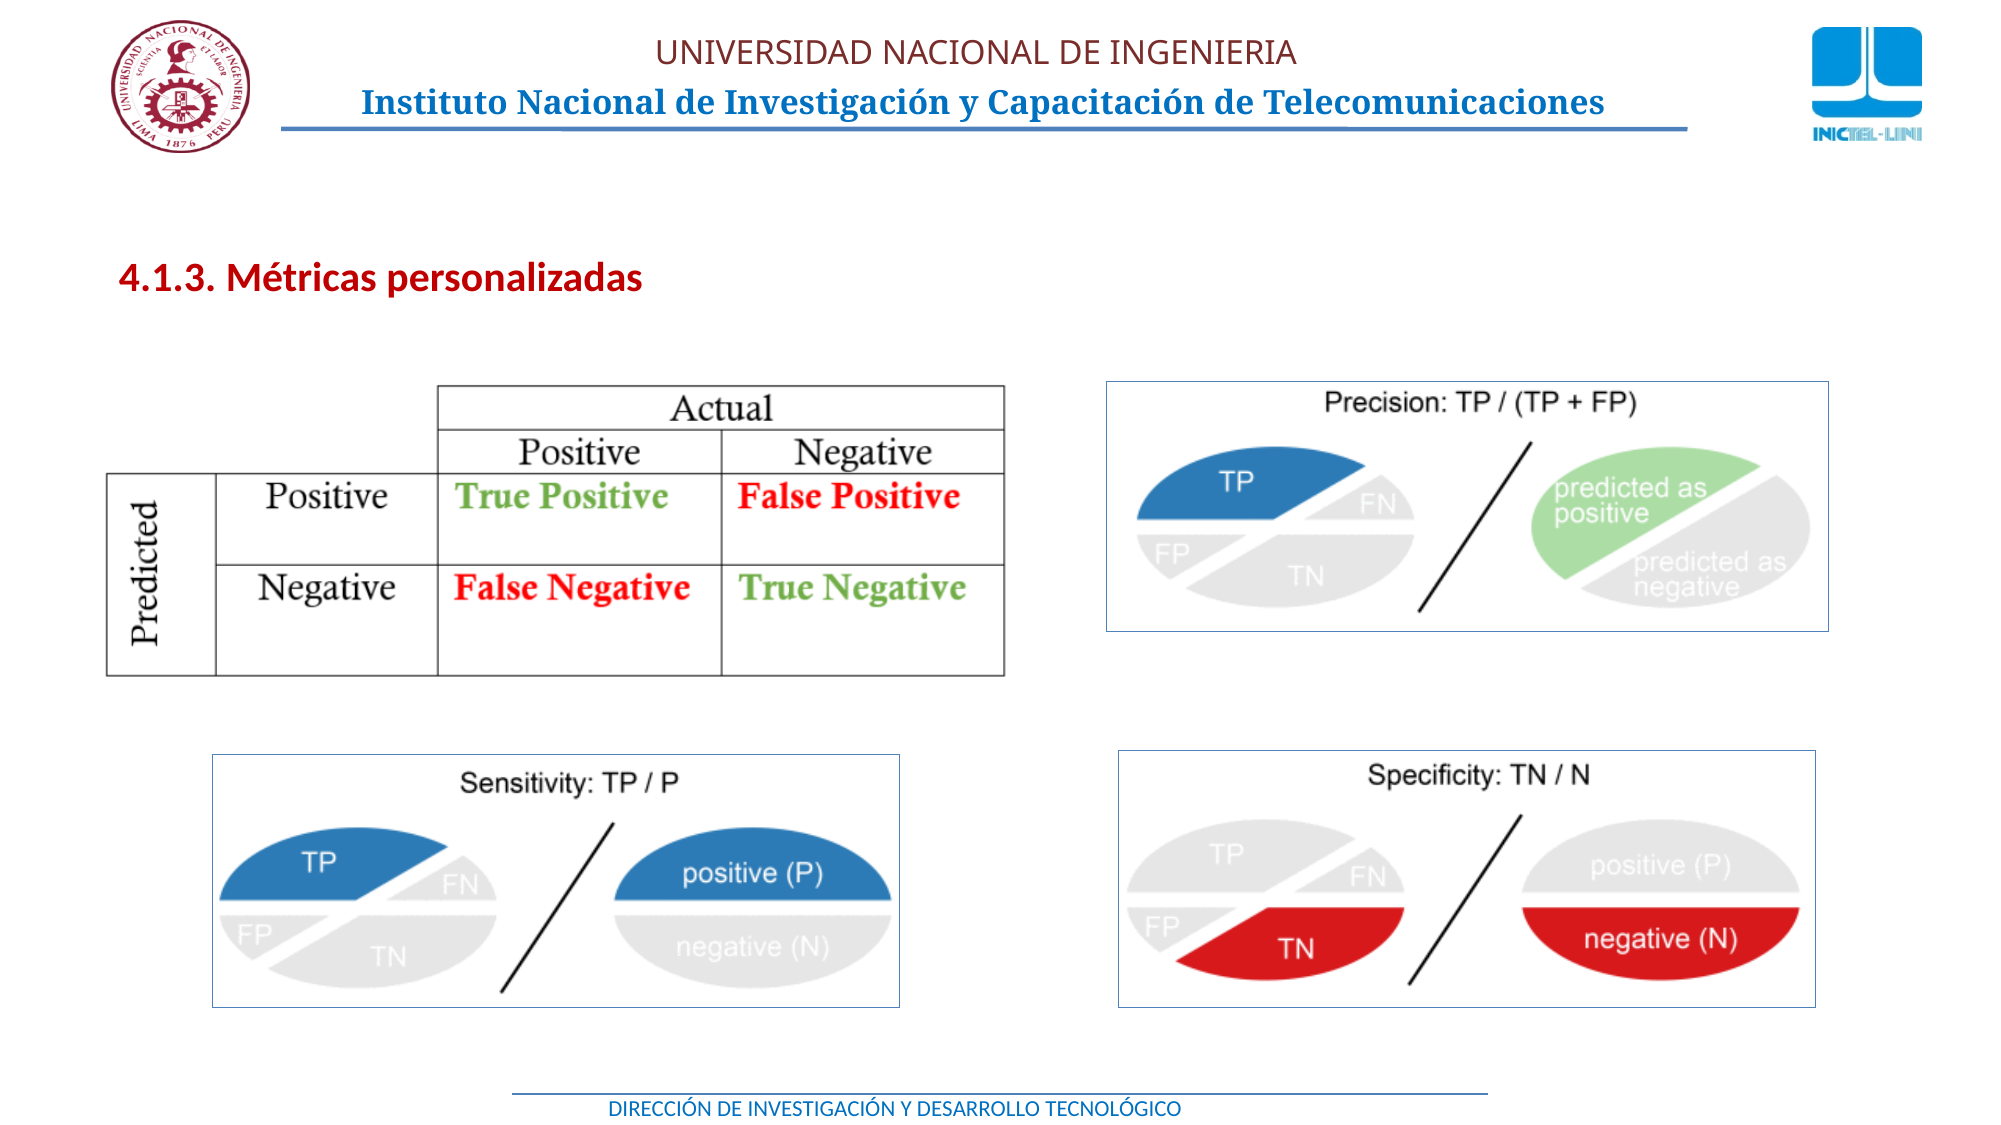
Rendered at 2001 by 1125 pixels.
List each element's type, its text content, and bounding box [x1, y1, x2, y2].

picture [1118, 749, 1816, 1008]
picture [1812, 27, 1922, 101]
picture [111, 20, 250, 153]
picture [101, 381, 1011, 681]
picture [211, 754, 901, 1009]
picture [1912, 27, 1922, 33]
text_box 4.1.3. Métricas personalizadas [104, 242, 659, 307]
picture [1812, 27, 1821, 38]
picture [1106, 381, 1829, 632]
picture [1812, 109, 1922, 141]
